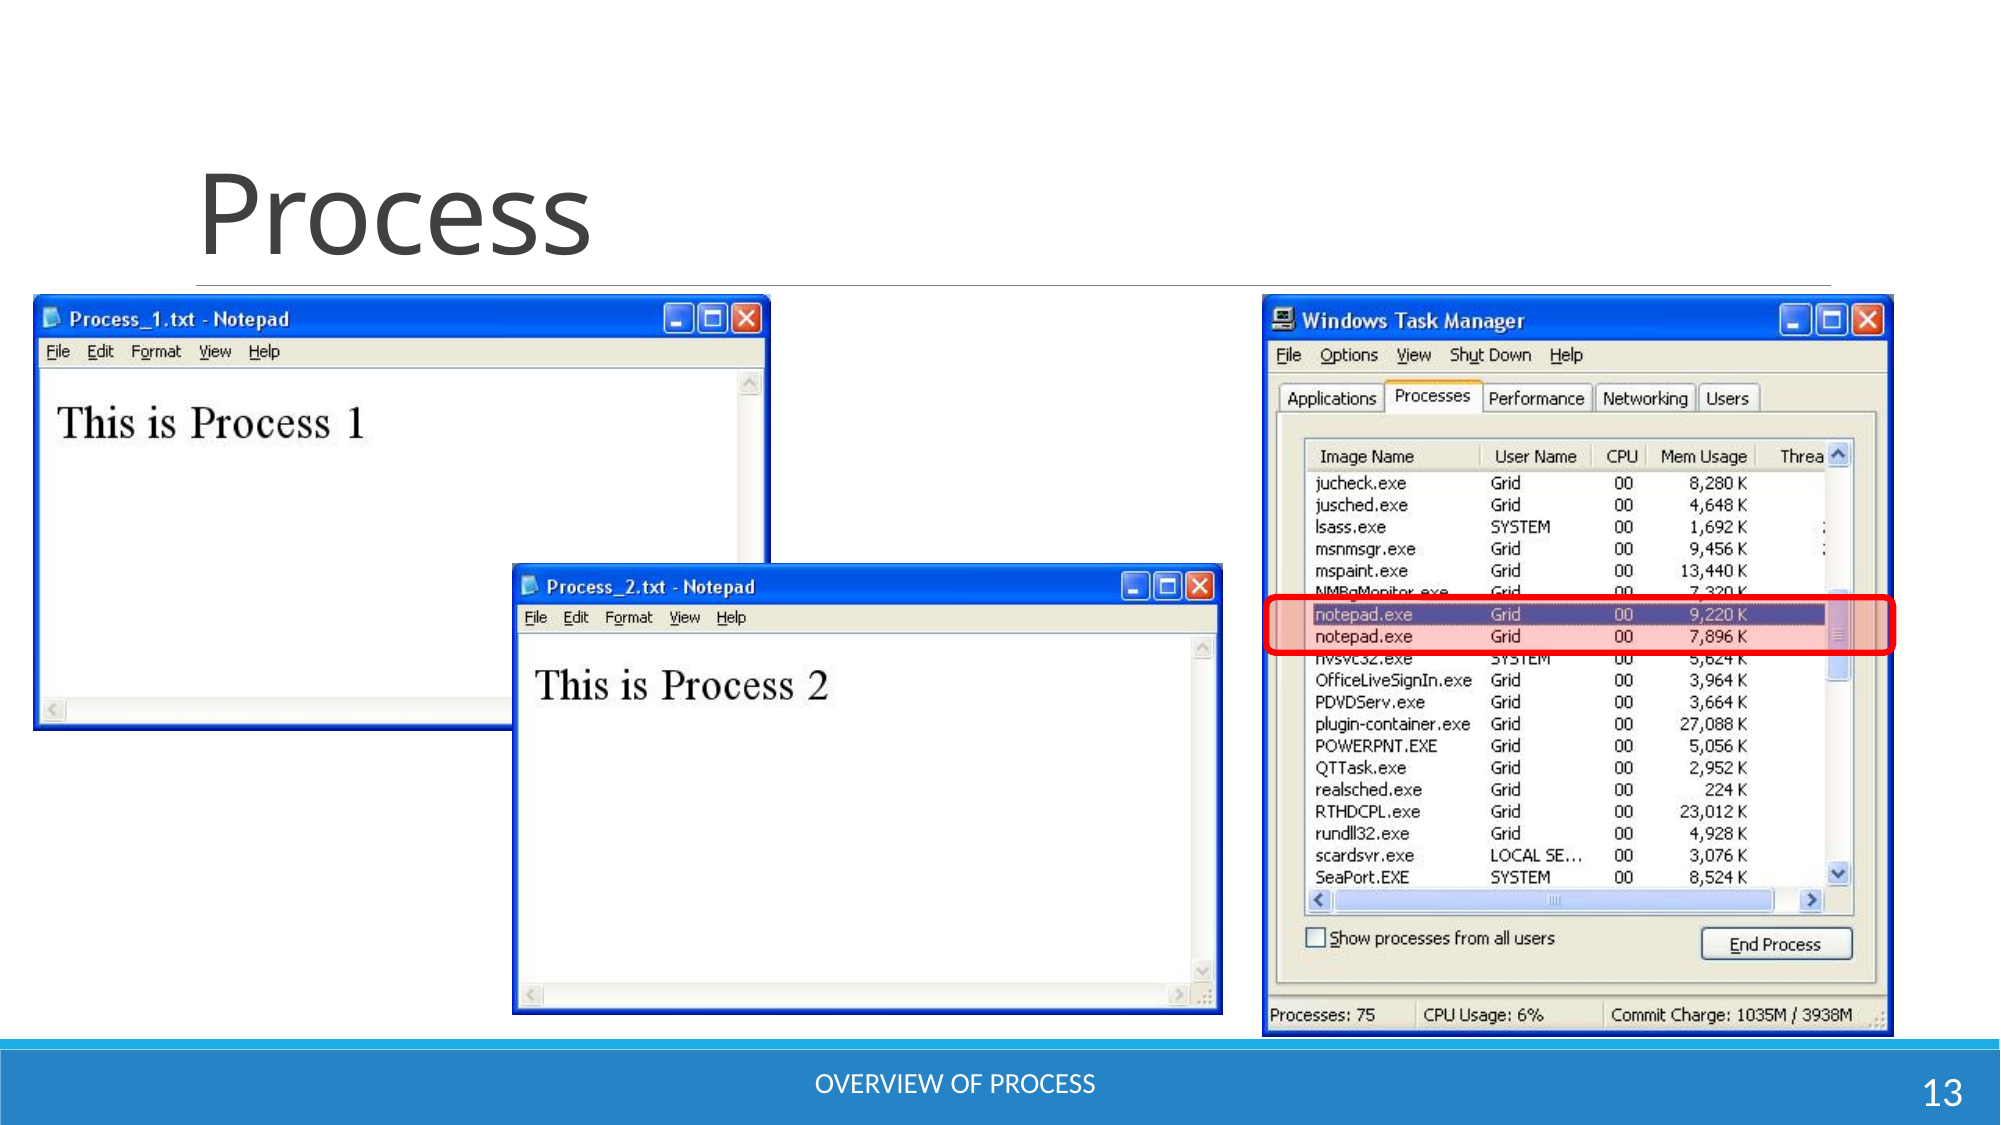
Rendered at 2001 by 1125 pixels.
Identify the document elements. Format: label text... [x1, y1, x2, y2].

slide_number 13 [1763, 1059, 1979, 1120]
title Process [180, 47, 1830, 285]
picture [32, 294, 1224, 1015]
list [1261, 294, 1894, 1038]
text_box OVERVIEW OF PROCESS [706, 1061, 1189, 1125]
